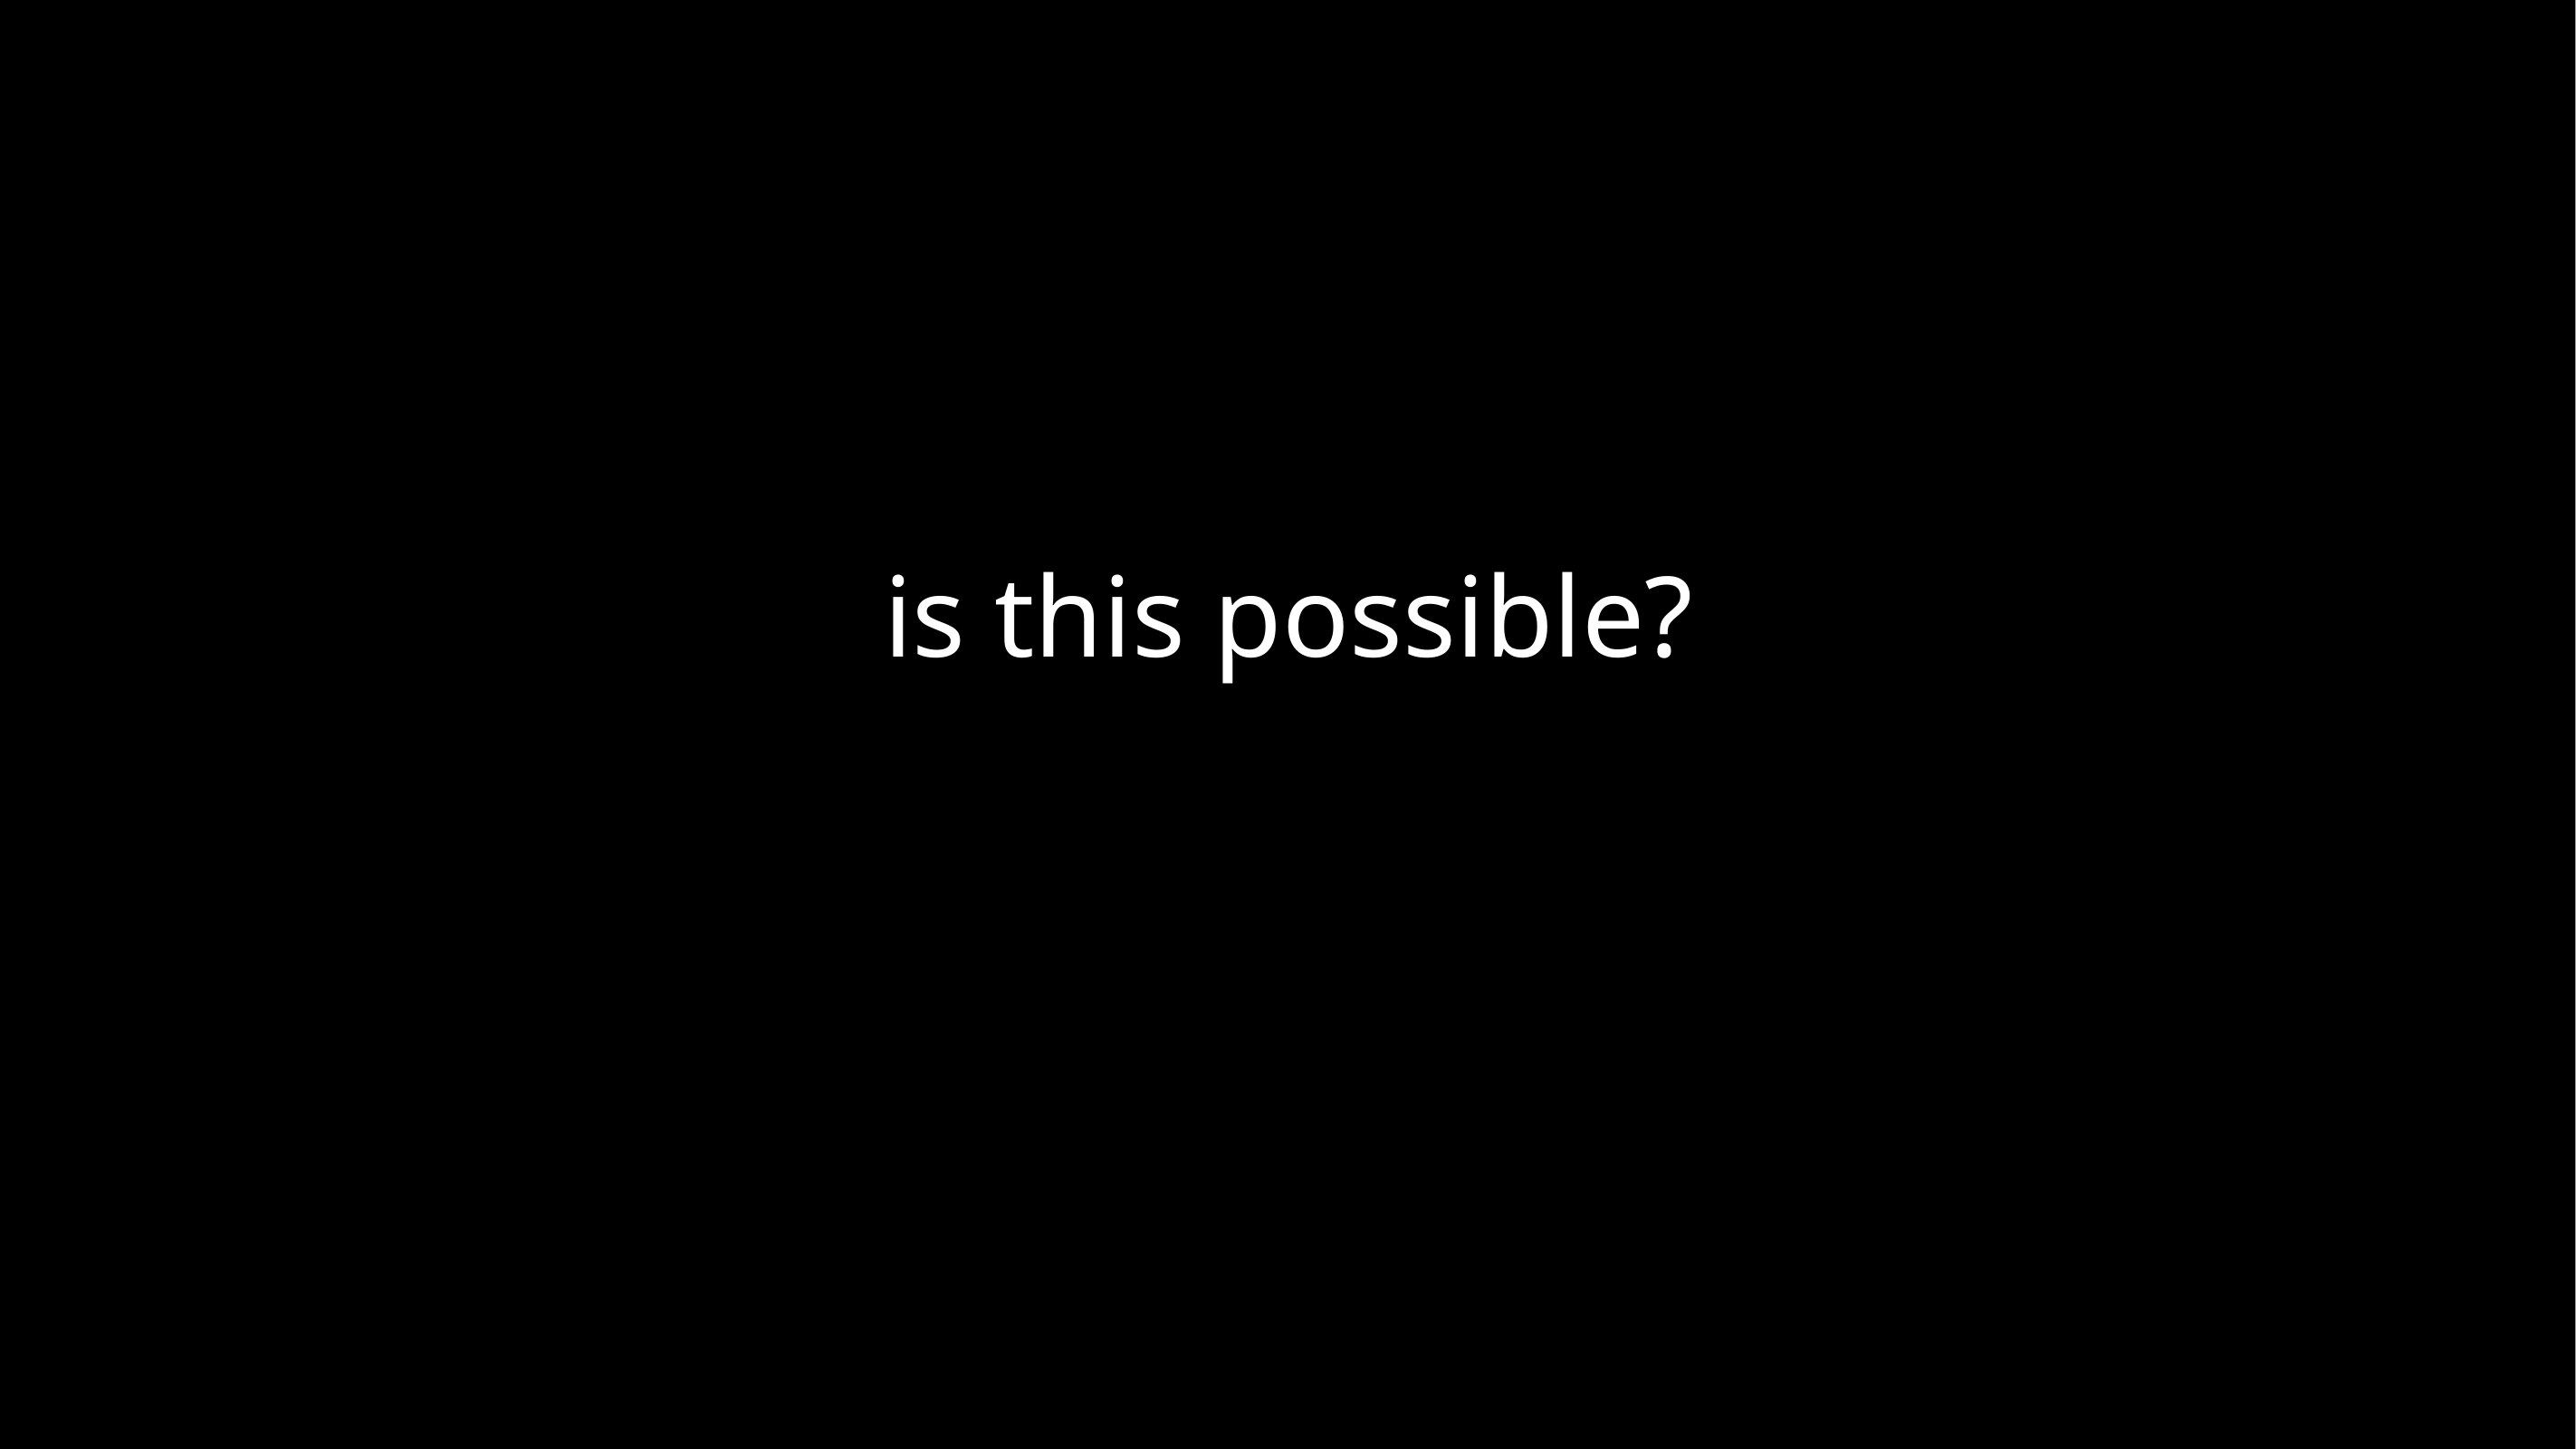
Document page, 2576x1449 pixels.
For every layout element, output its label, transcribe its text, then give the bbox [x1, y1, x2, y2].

text_box is this possible? [321, 542, 2254, 679]
